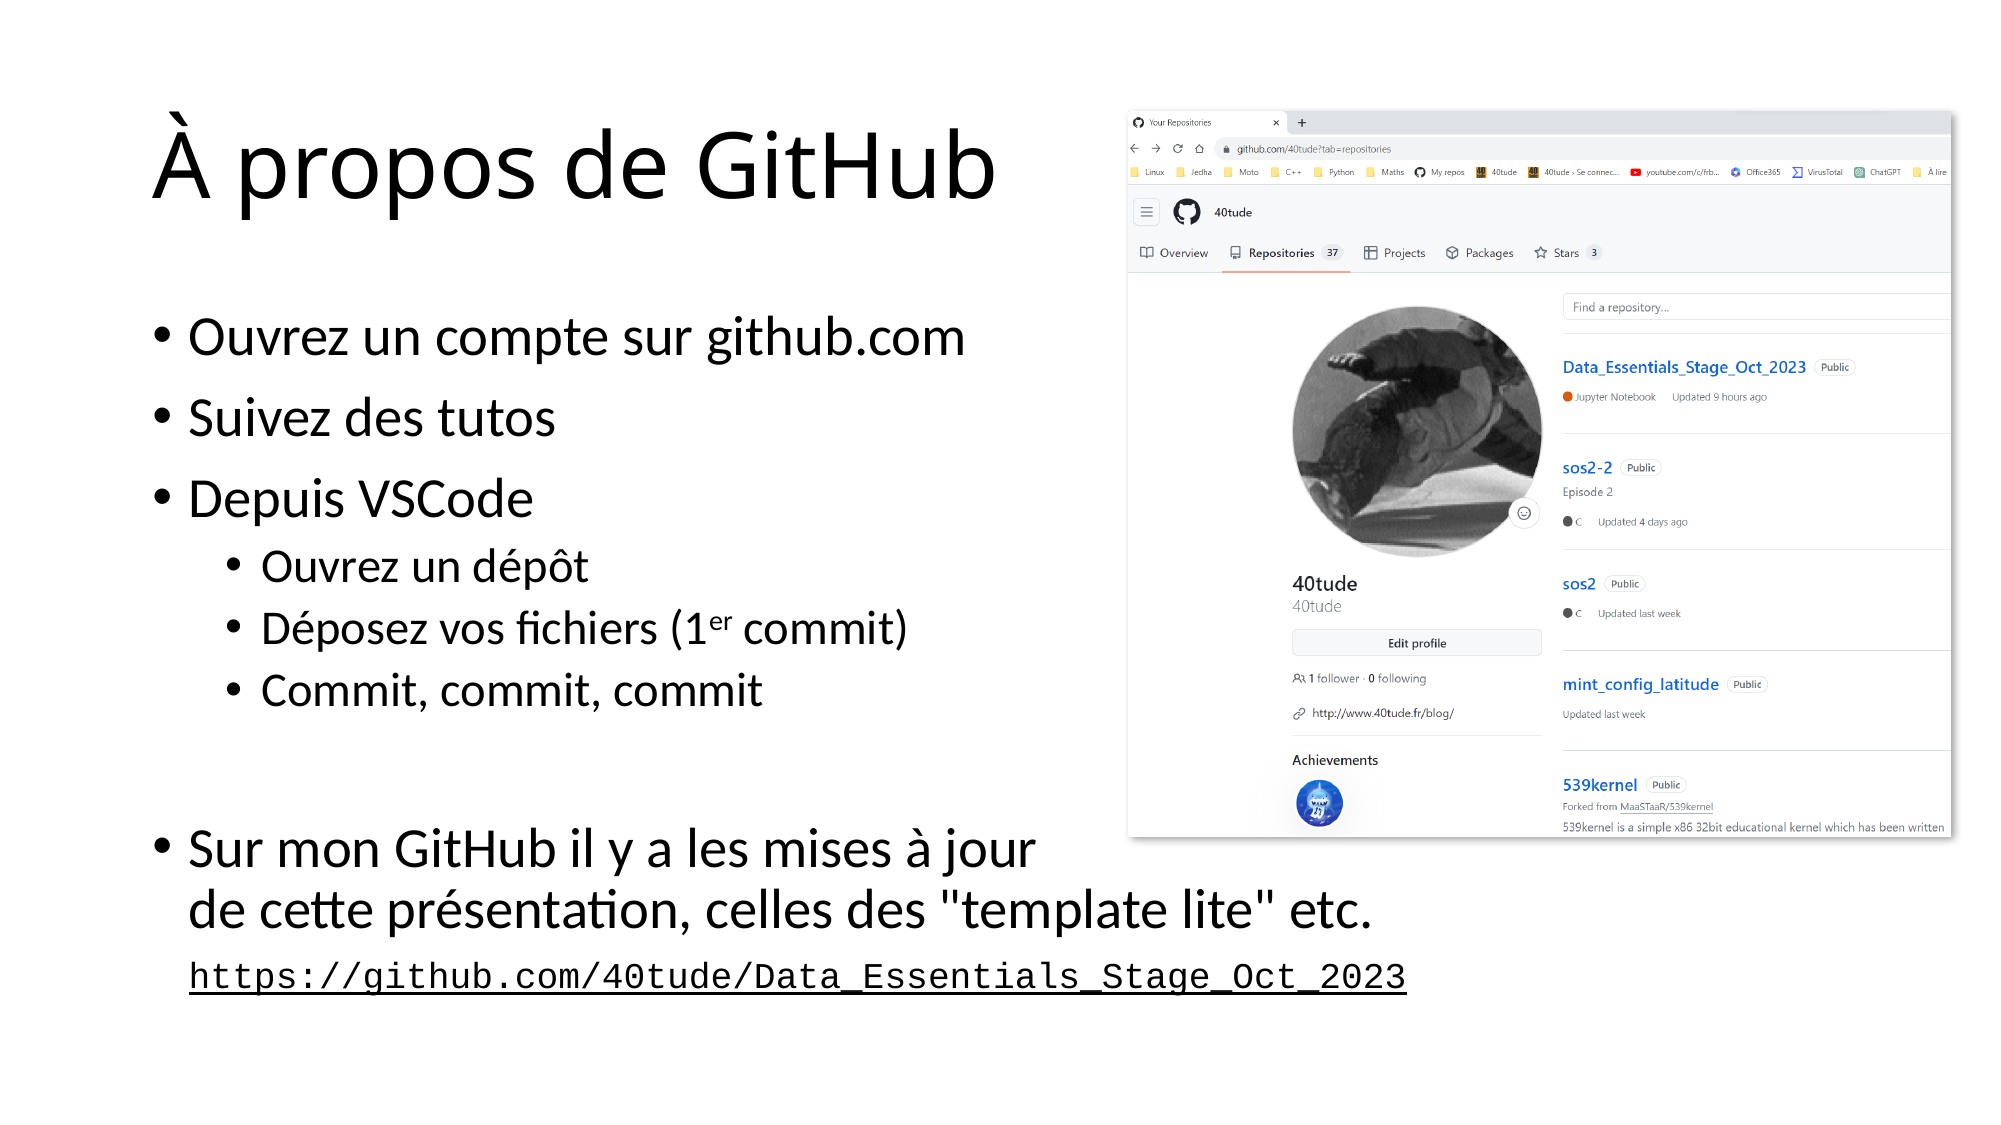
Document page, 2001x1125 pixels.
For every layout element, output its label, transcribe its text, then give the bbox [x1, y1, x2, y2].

picture [1128, 111, 1951, 837]
title À propos de GitHub [137, 59, 1863, 278]
list Ouvrez un compte sur github.com Suivez des tutos Depuis VSCode Ouvrez un dépôt Déposez vos fichiers (1er commit) Commit, commit, commit Sur mon GitHub il y a les mises à jour de cette présentation, celles des "template lite" etc. https://github.com/40tude/Data_Essentials_Stage_Oct_2023 [137, 299, 1863, 1014]
